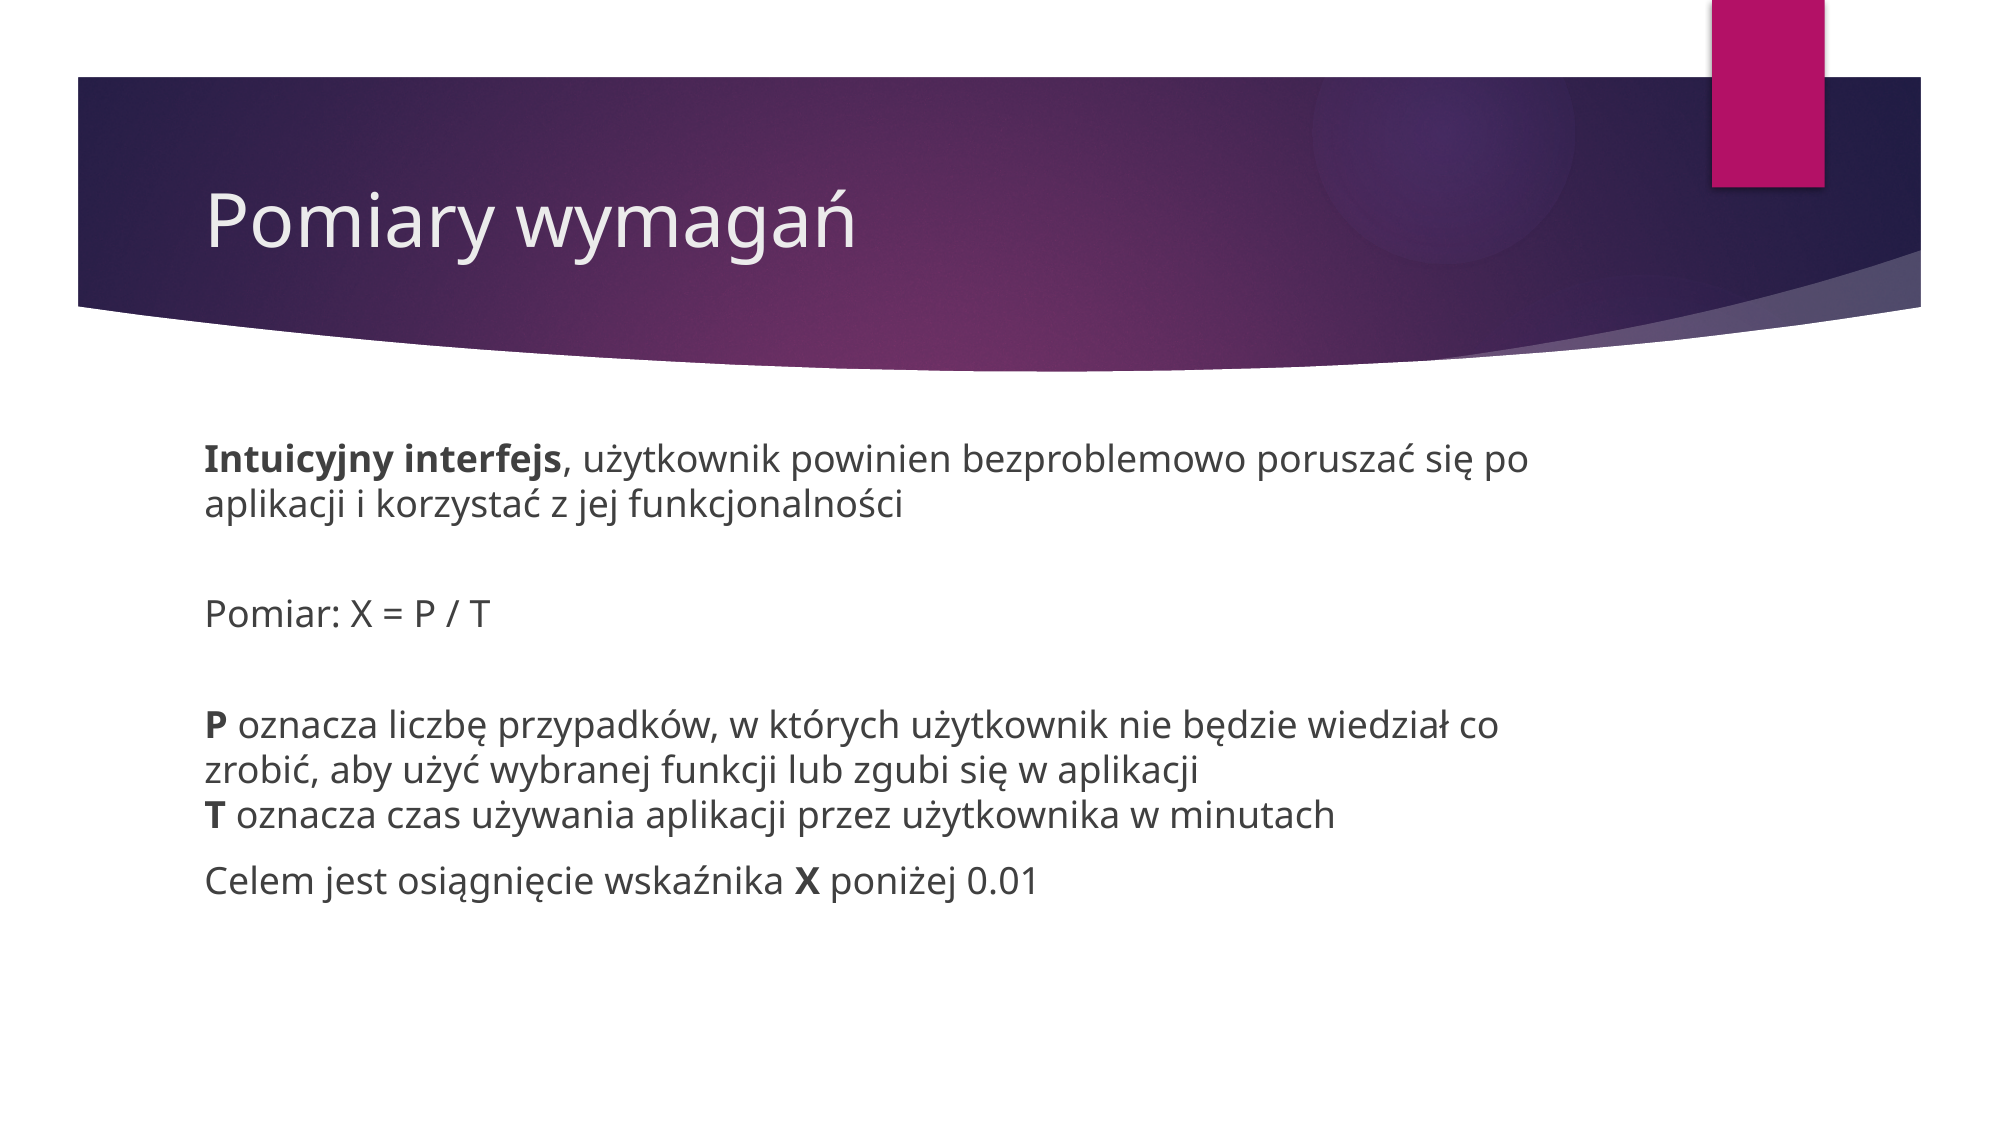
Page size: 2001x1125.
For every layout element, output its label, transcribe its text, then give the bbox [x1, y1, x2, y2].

list Intuicyjny interfejs, użytkownik powinien bezproblemowo poruszać się po aplikacji i korzystać z jej funkcjonalności Pomiar: X = P / T P oznacza liczbę przypadków, w których użytkownik nie będzie wiedział co zrobić, aby użyć wybranej funkcji lub zgubi się w aplikacji T oznacza czas używania aplikacji przez użytkownika w minutach Celem jest osiągnięcie wskaźnika X poniżej 0.01 [189, 427, 1638, 988]
title Pomiary wymagań [189, 159, 1627, 276]
